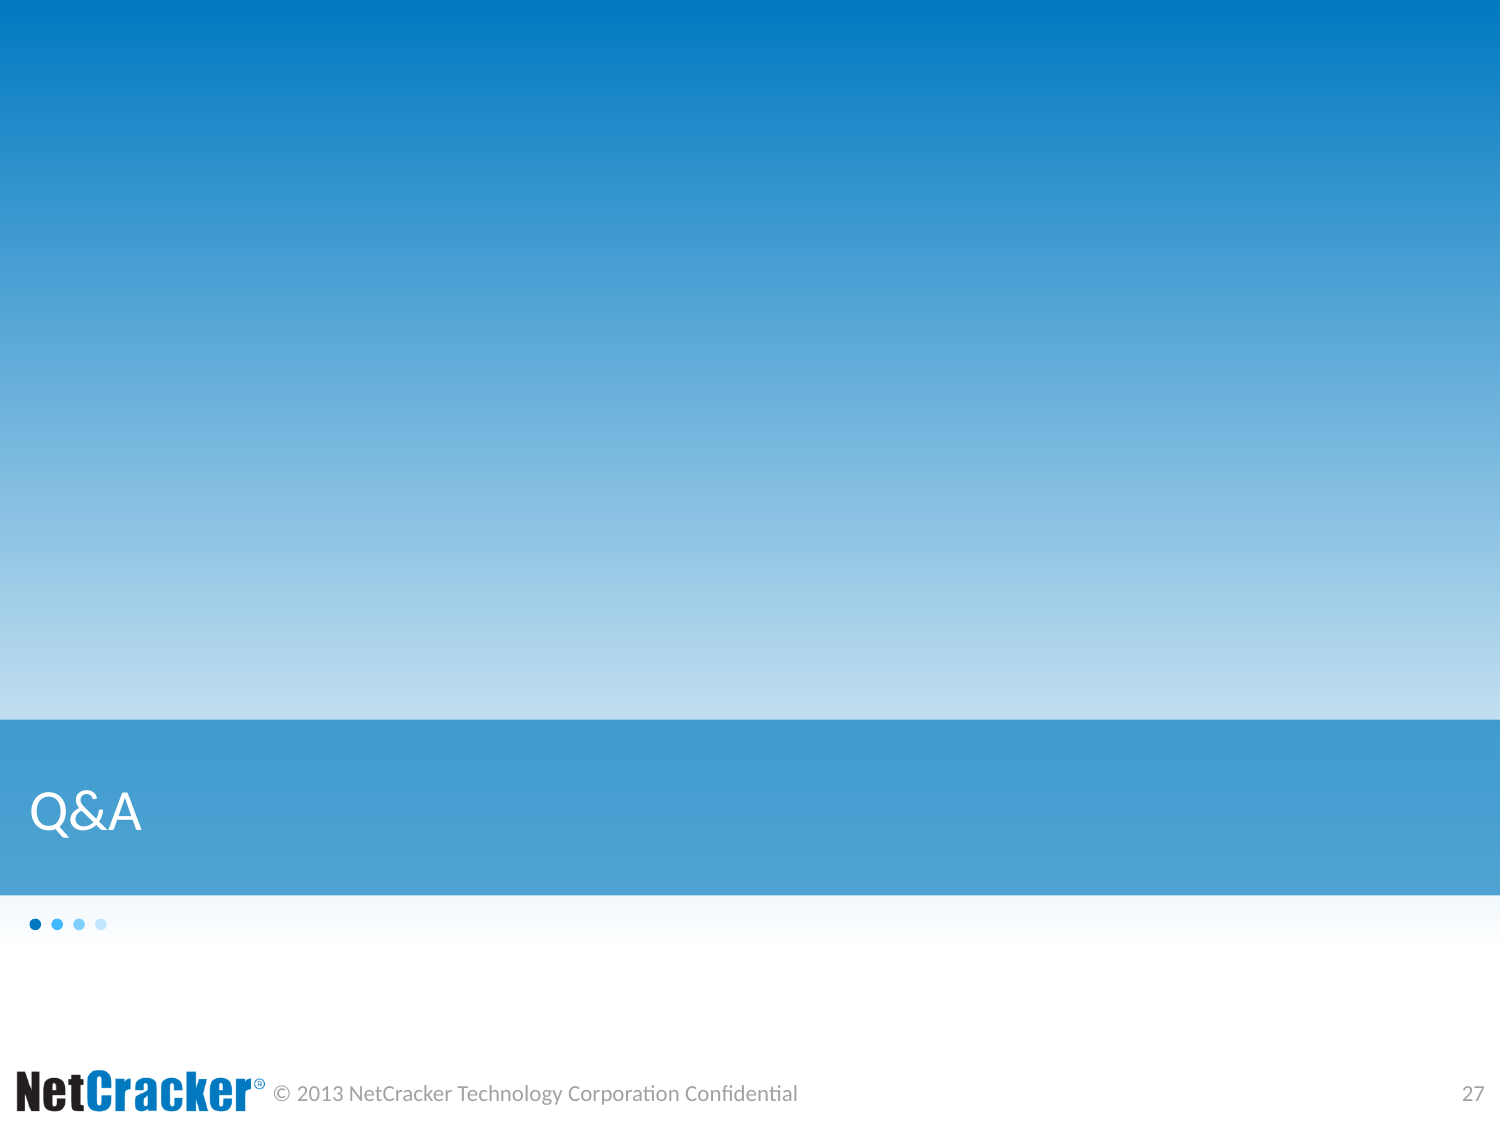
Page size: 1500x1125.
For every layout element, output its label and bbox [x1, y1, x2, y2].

picture [5, 1062, 272, 1122]
